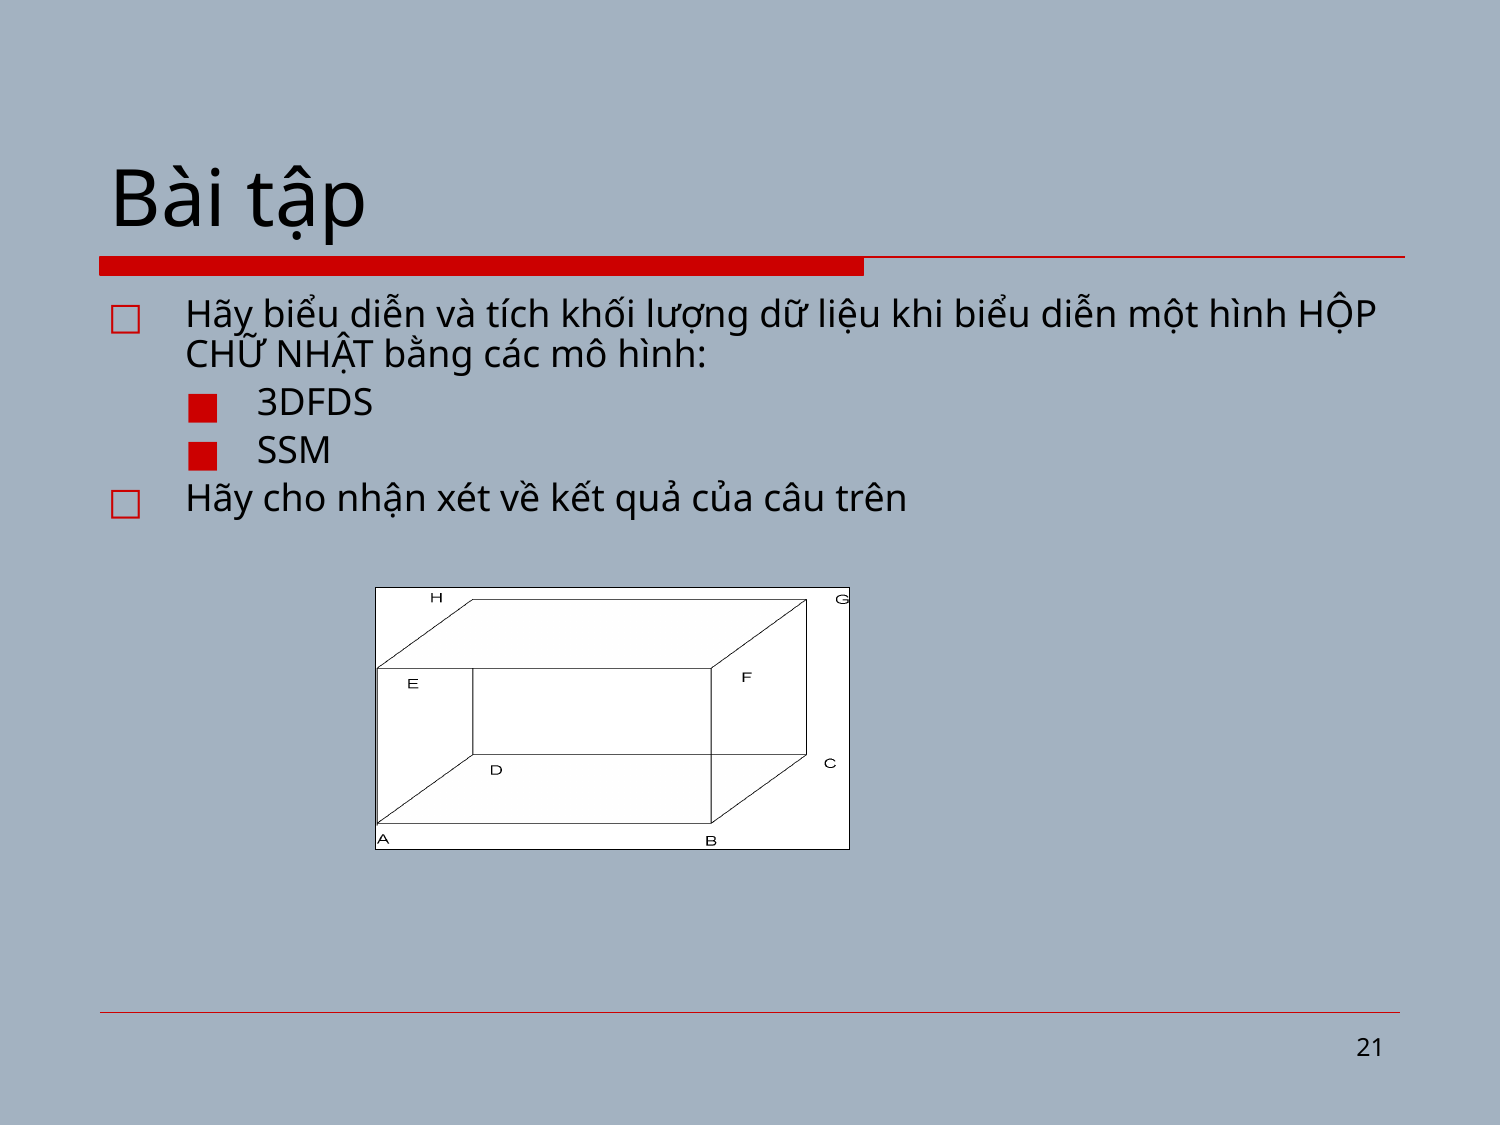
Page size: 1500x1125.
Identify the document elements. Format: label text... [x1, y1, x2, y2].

text_box ‹#› [1074, 1024, 1400, 1103]
list Hãy biểu diễn và tích khối lượng dữ liệu khi biểu diễn một hình HỘP CHỮ NHẬT bằng các mô hình: 3DFDS SSM Hãy cho nhận xét về kết quả của câu trên [92, 287, 1406, 575]
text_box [374, 587, 851, 851]
title Bài tập [94, 50, 1407, 250]
